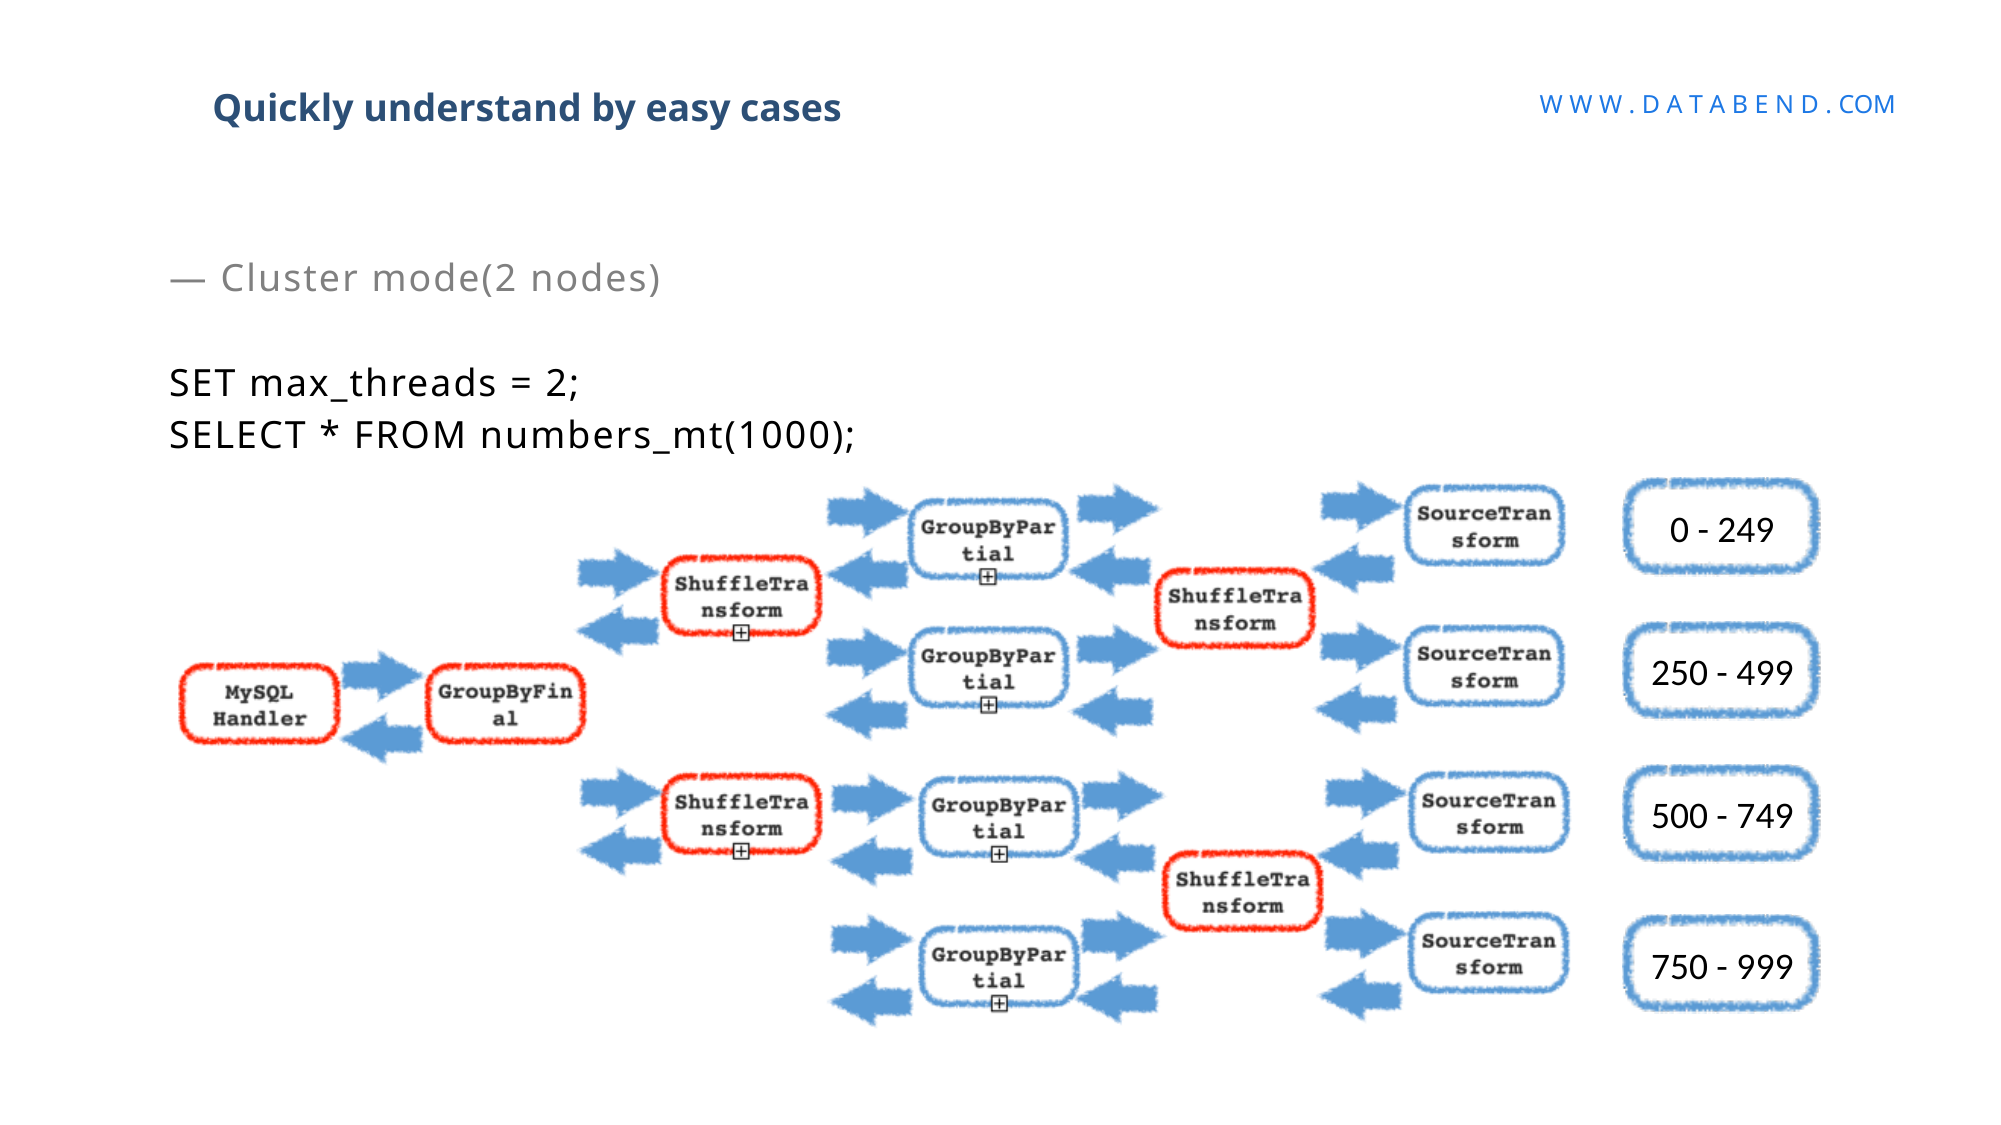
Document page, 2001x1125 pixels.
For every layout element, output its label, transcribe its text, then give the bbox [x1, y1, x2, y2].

text_box W W W . D A T A B E N D . COM [1485, 85, 1951, 127]
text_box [1621, 477, 1823, 578]
picture [174, 447, 1593, 1081]
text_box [1621, 764, 1823, 864]
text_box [1621, 620, 1823, 721]
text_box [1621, 914, 1823, 1015]
text_box Quickly understand by easy cases [204, 76, 947, 137]
text_box — Cluster mode(2 nodes) SET max_threads = 2; SELECT * FROM numbers_mt(1000); [161, 239, 990, 522]
